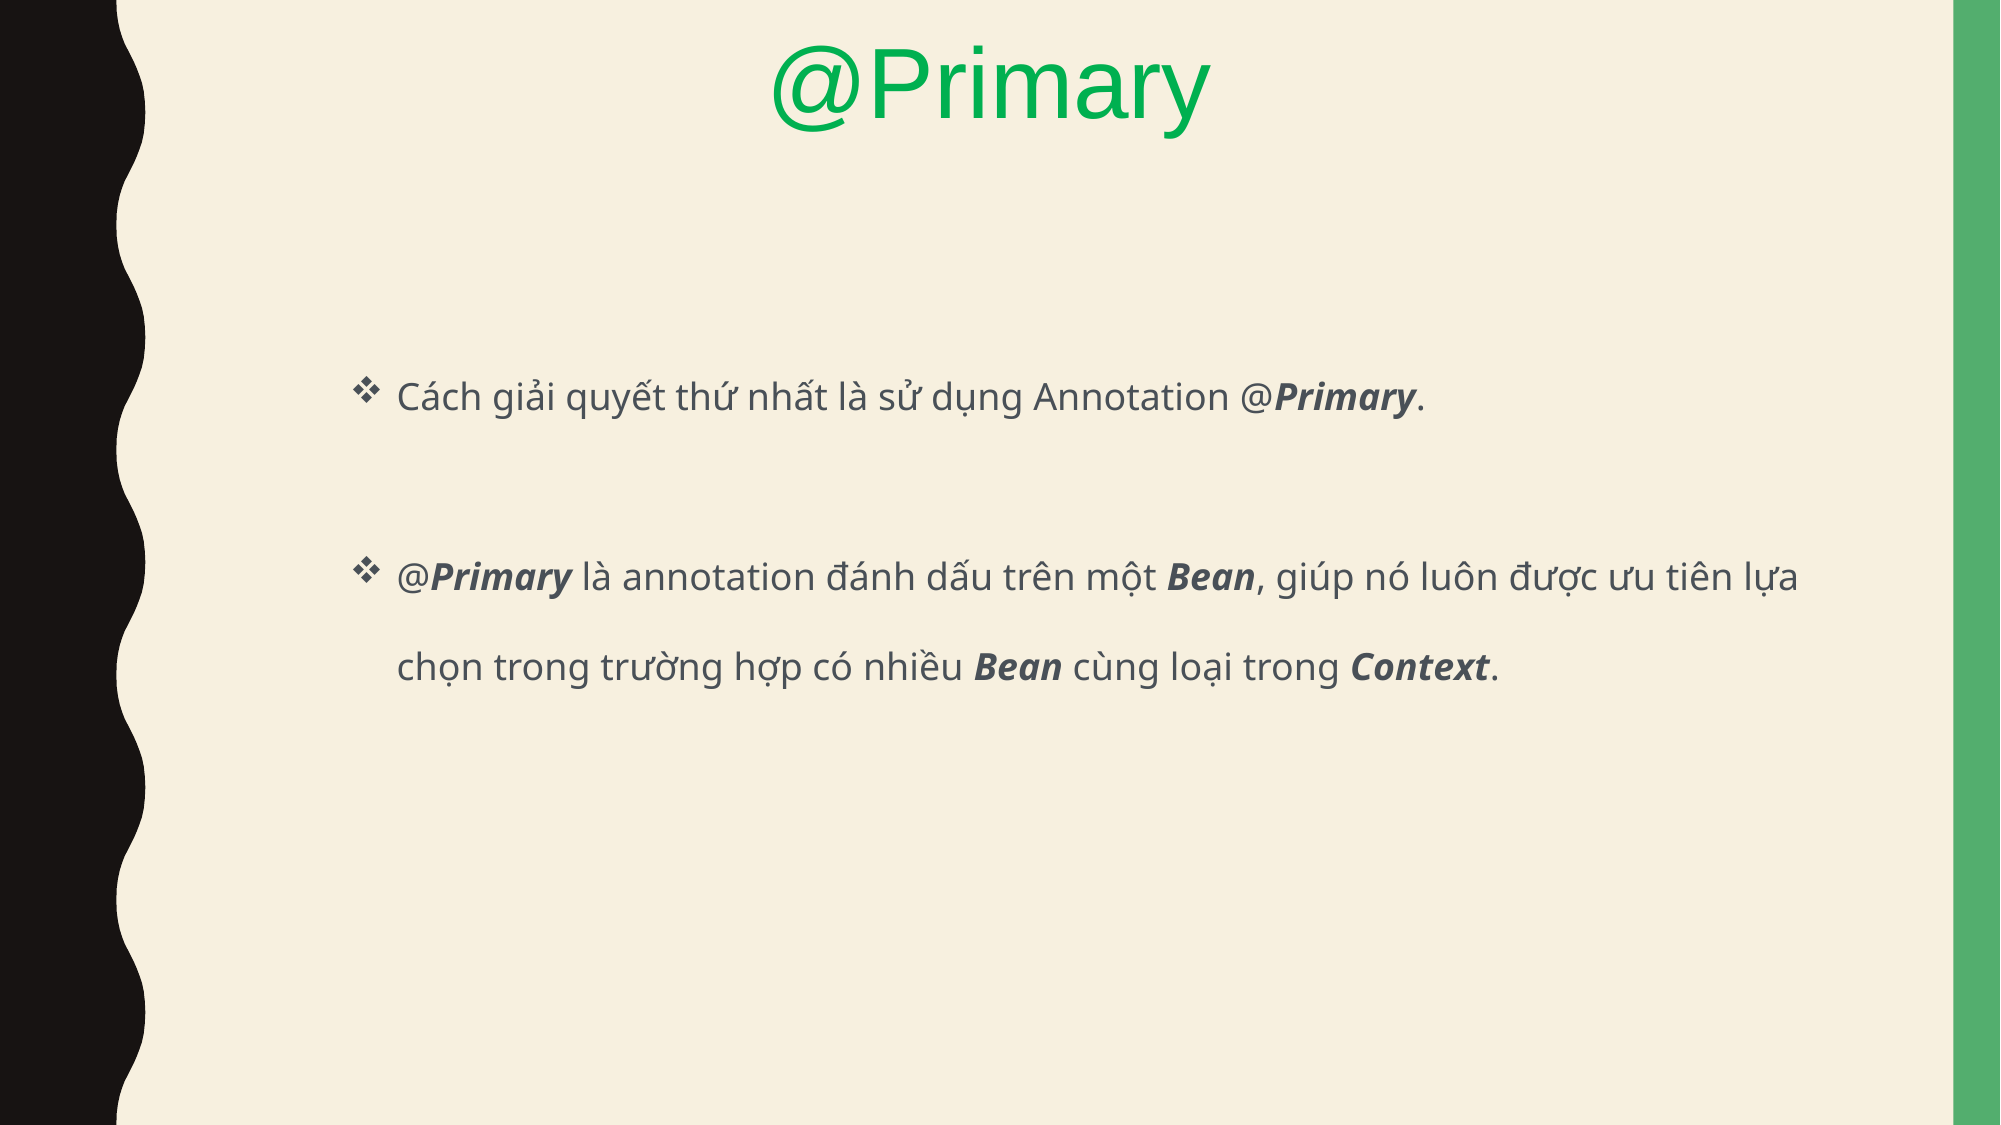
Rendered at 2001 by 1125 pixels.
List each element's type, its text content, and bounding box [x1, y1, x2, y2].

text_box Cách giải quyết thứ nhất là sử dụng Annotation @Primary. @Primary là annotation đánh dấu trên một Bean, giúp nó luôn được ưu tiên lựa chọn trong trường hợp có nhiều Bean cùng loại trong Context. [334, 320, 1863, 696]
text_box @Primary [751, 11, 1228, 147]
